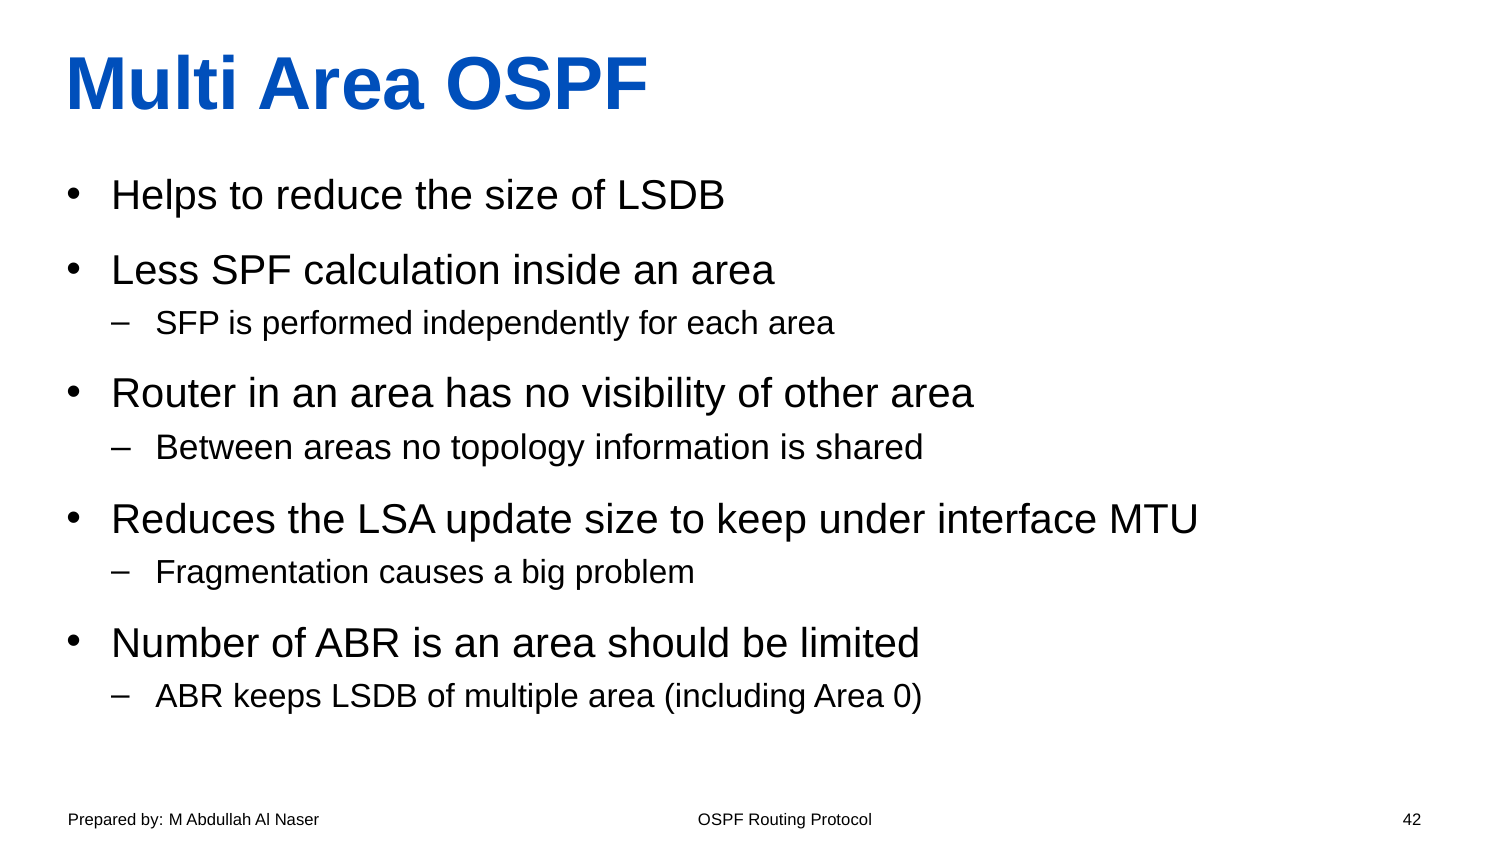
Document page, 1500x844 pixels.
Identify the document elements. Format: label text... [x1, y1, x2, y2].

list Helps to reduce the size of LSDB Less SPF calculation inside an area SFP is performed independently for each area Router in an area has no visibility of other area Between areas no topology information is shared Reduces the LSA update size to keep under interface MTU Fragmentation causes a big problem Number of ABR is an area should be limited ABR keeps LSDB of multiple area (including Area 0) [66, 167, 1437, 788]
title Multi Area OSPF [64, 9, 1436, 151]
